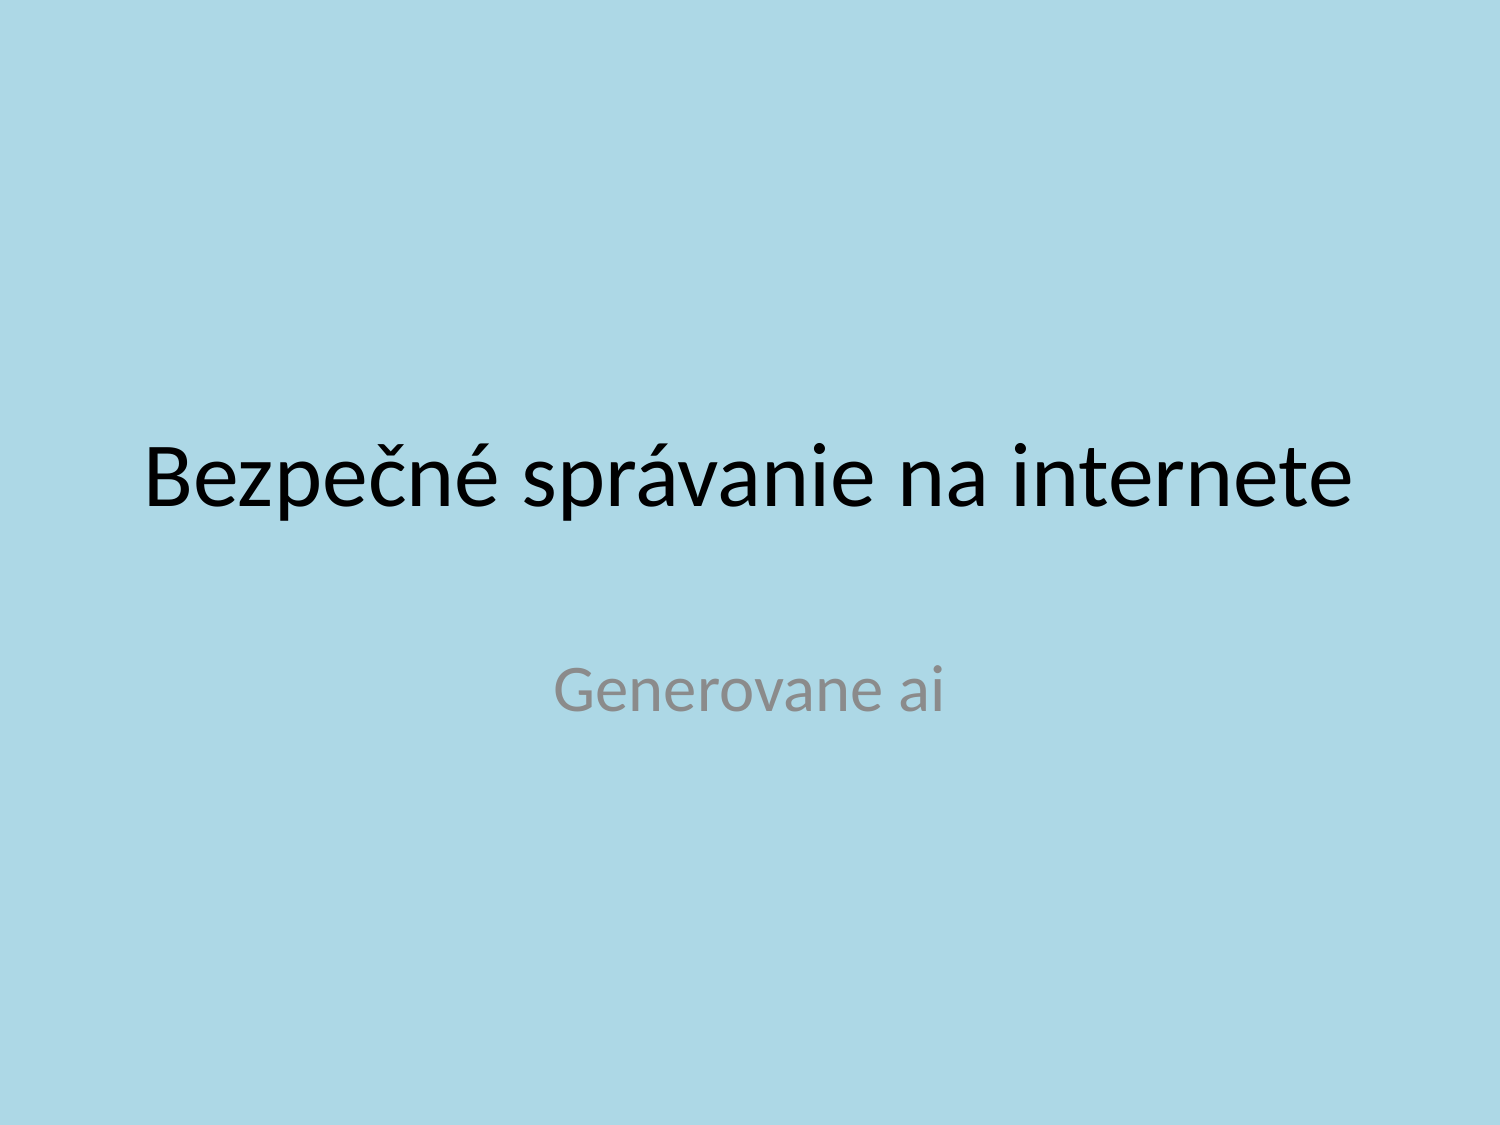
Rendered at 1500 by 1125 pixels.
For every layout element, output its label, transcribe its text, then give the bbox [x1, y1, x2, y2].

title Bezpečné správanie na internete [112, 349, 1388, 591]
subtitle Generovane ai [225, 637, 1275, 925]
